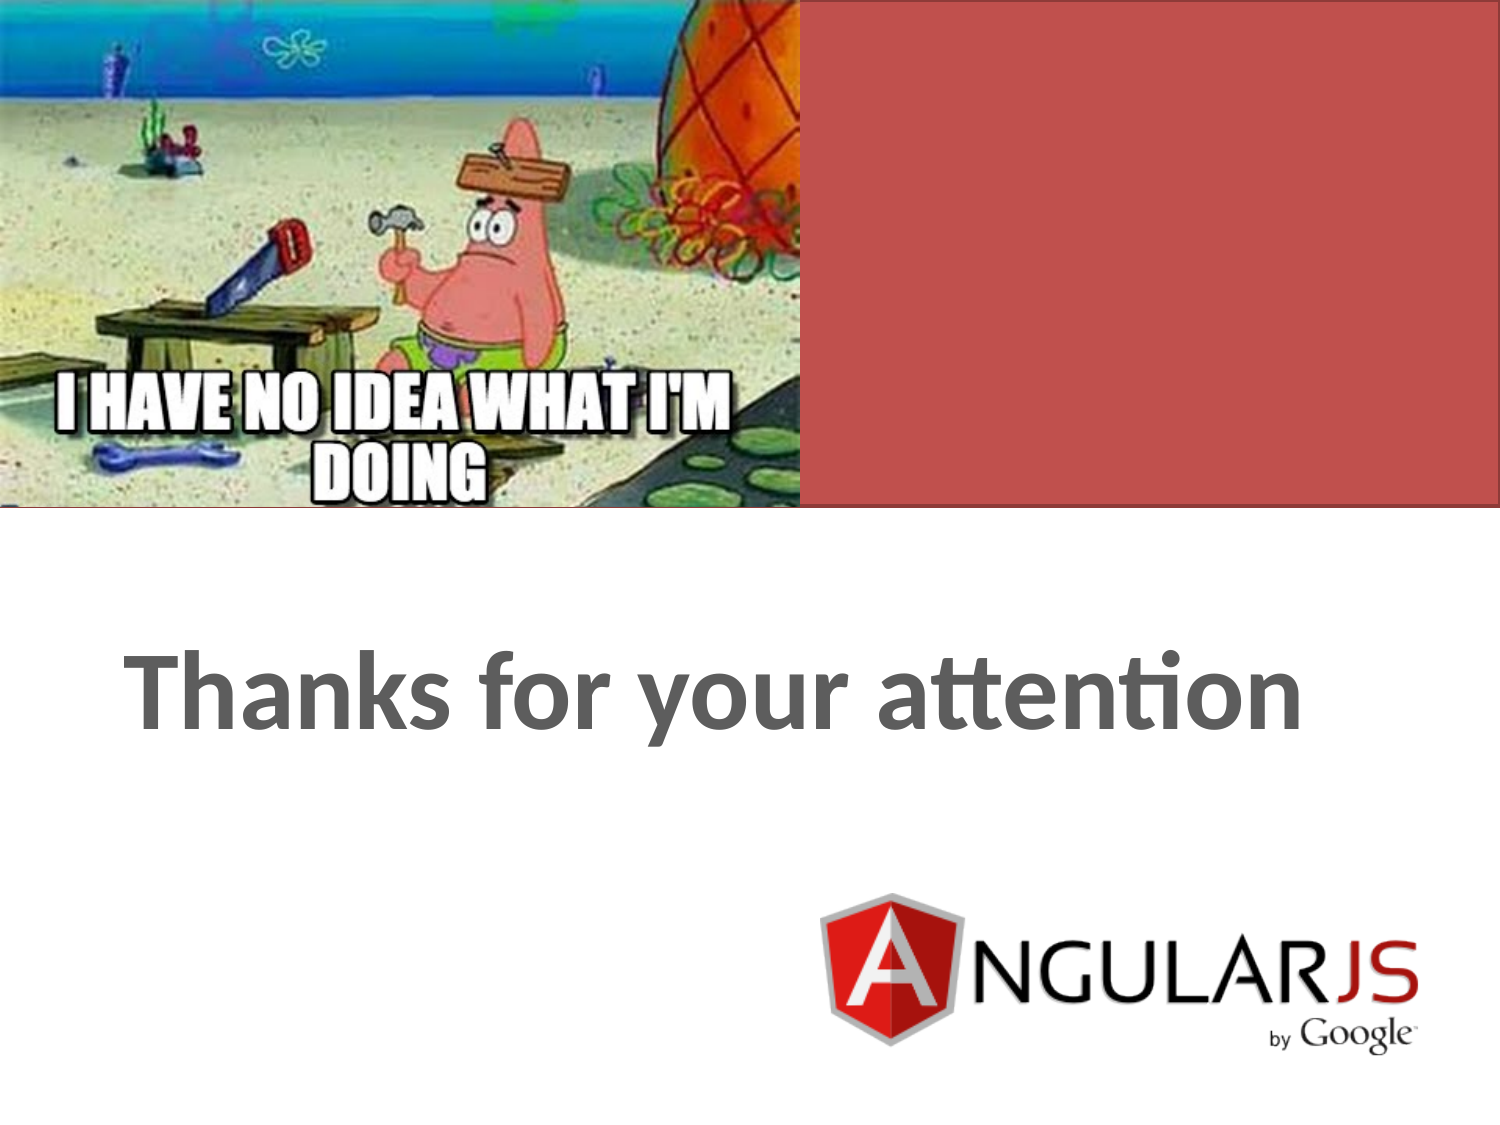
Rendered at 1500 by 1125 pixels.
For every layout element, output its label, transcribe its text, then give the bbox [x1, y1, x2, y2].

picture [0, 0, 801, 507]
text_box Thanks for your attention [108, 609, 1322, 760]
picture [820, 892, 1420, 1063]
text_box [801, 0, 1500, 508]
